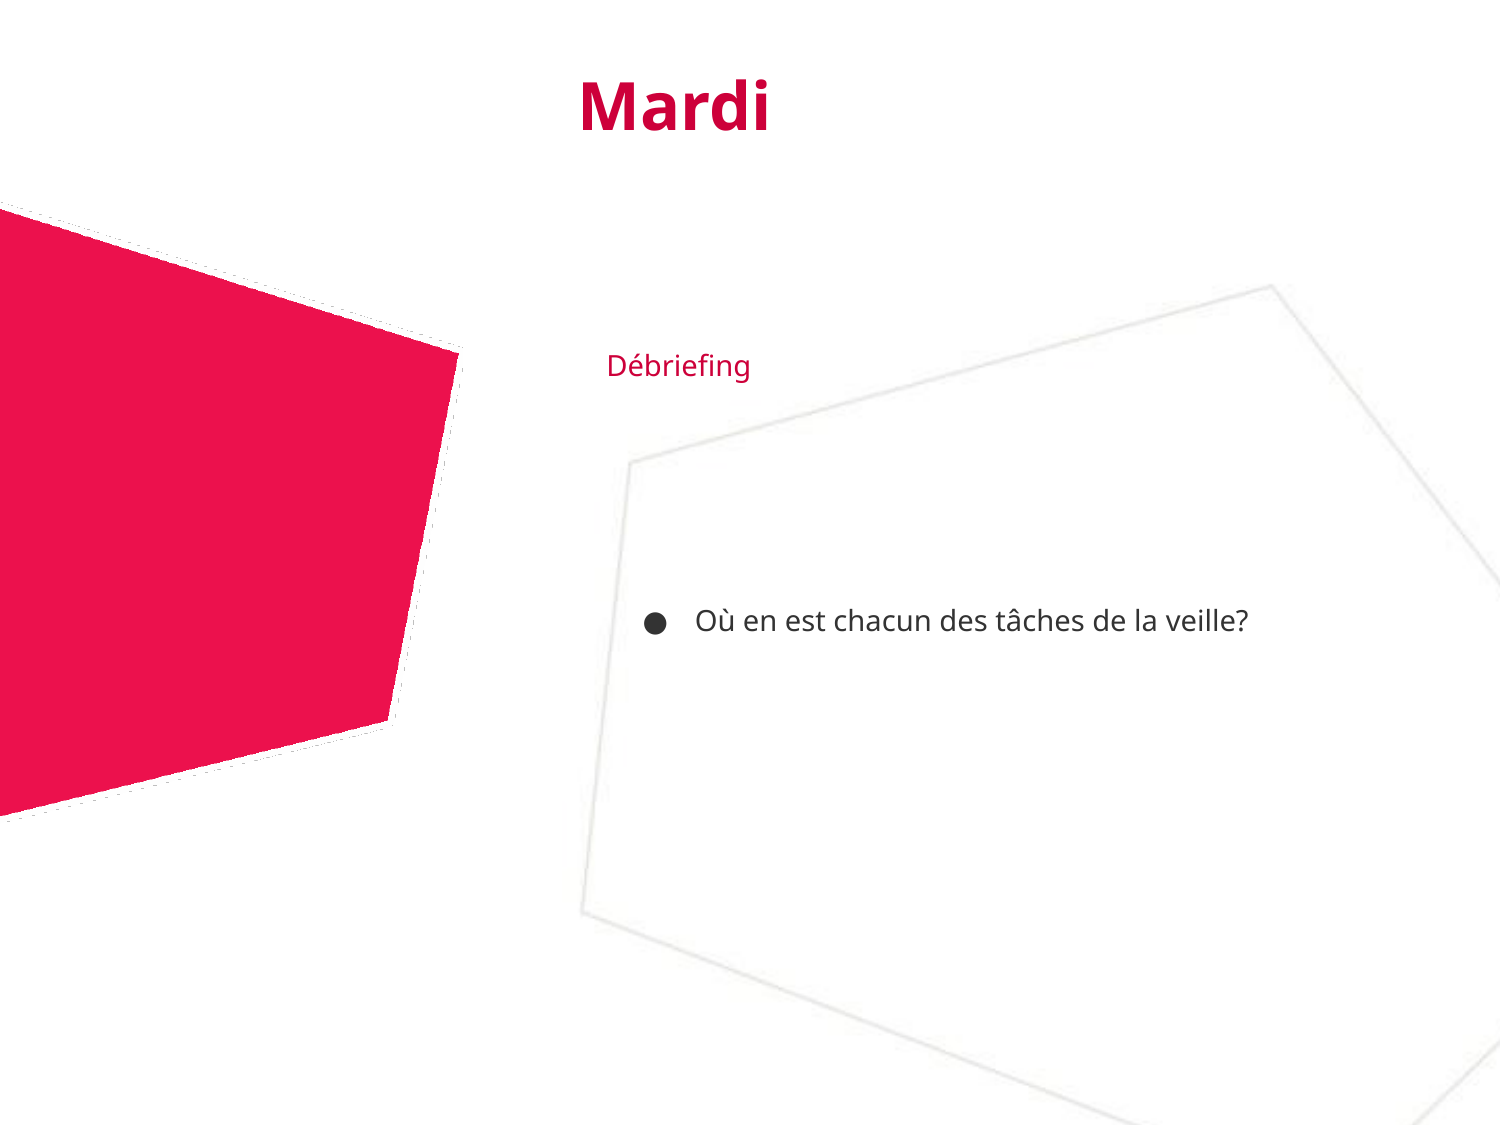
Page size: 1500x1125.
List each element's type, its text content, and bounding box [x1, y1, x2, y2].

text_box Mardi [562, 56, 1354, 140]
picture [0, 190, 463, 869]
picture [562, 268, 1500, 1125]
